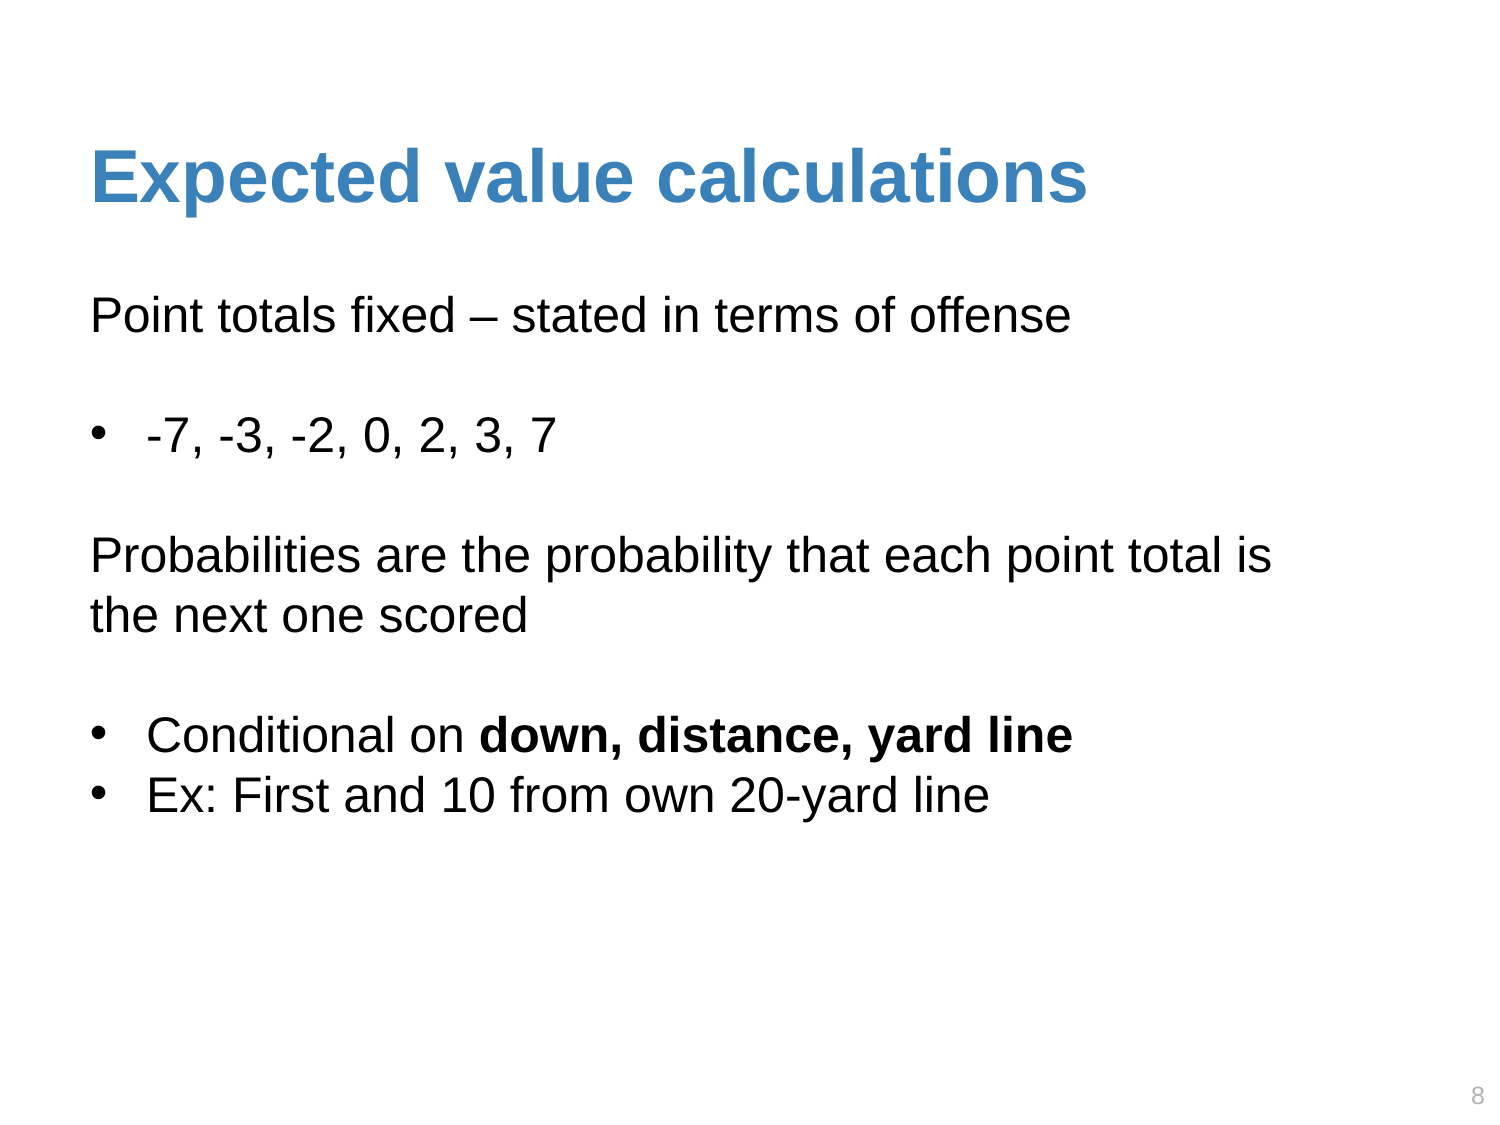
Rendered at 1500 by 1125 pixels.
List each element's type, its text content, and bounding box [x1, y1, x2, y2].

text_box Point totals fixed – stated in terms of offense -7, -3, -2, 0, 2, 3, 7 Probabilities are the probability that each point total is the next one scored Conditional on down, distance, yard line Ex: First and 10 from own 20-yard line [74, 274, 1350, 1125]
title Expected value calculations [75, 45, 1425, 233]
slide_number 7 [1350, 1065, 1500, 1125]
